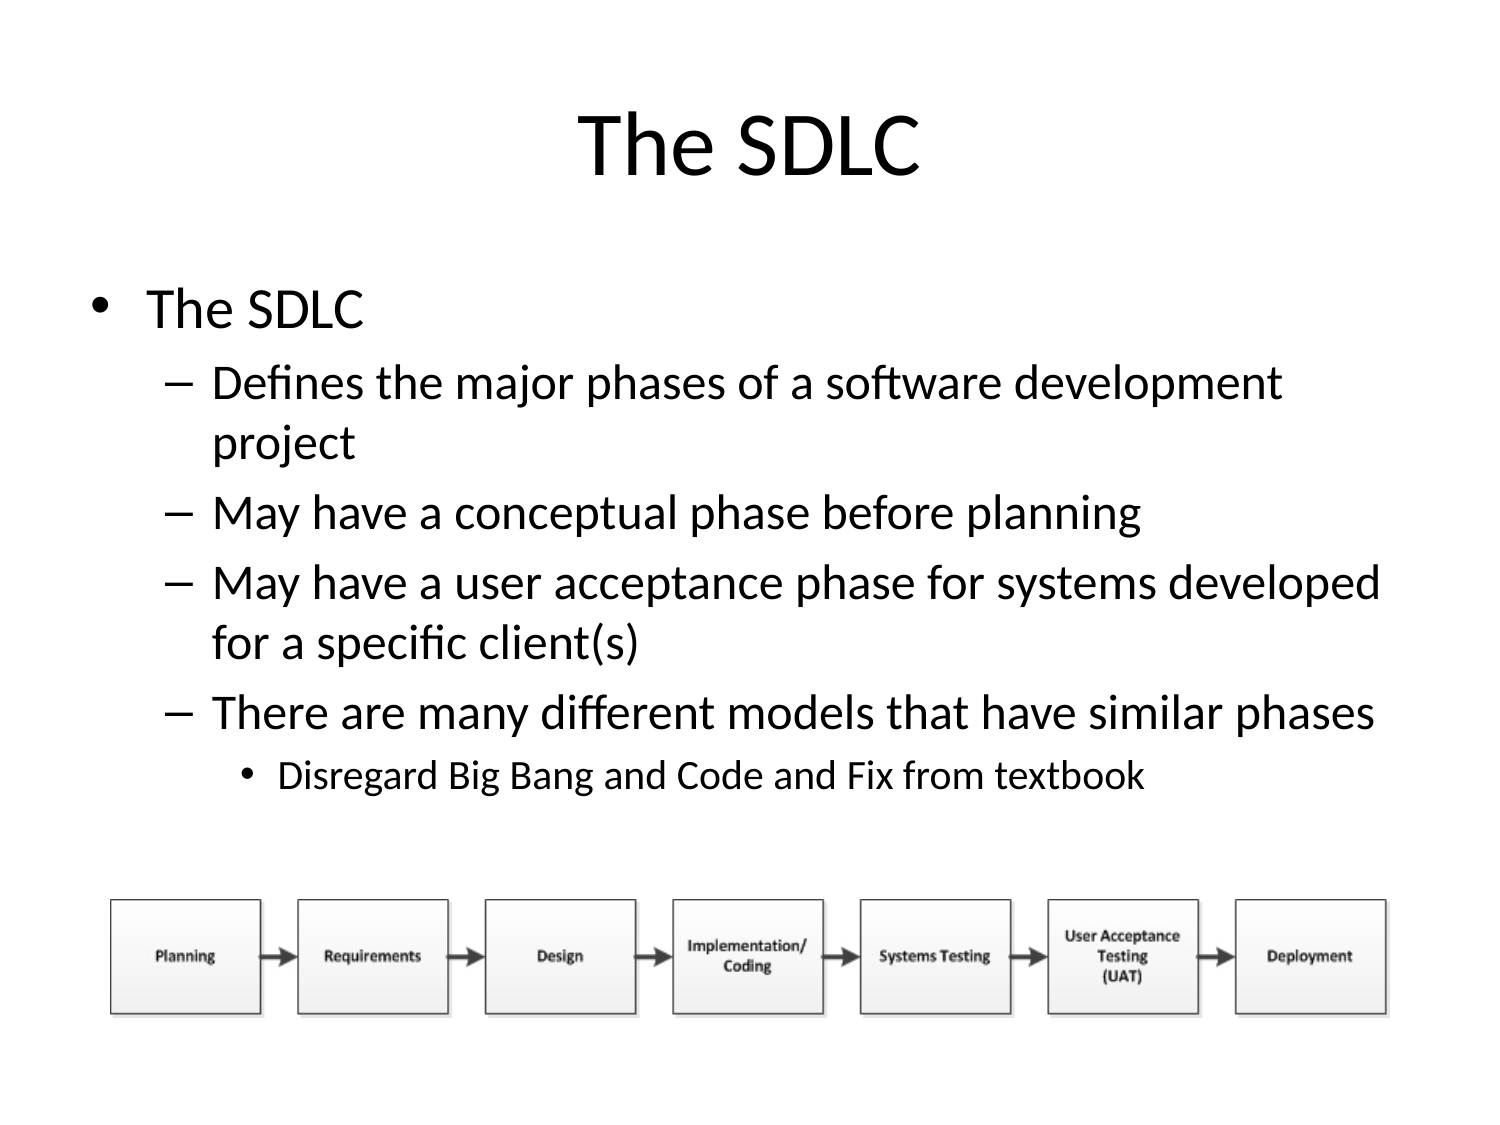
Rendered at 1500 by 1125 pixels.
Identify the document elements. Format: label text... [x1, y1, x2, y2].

list The SDLC Defines the major phases of a software development project May have a conceptual phase before planning May have a user acceptance phase for systems developed for a specific client(s) There are many different models that have similar phases Disregard Big Bang and Code and Fix from textbook [75, 262, 1425, 1005]
picture [109, 899, 1391, 1018]
title The SDLC [75, 45, 1425, 233]
